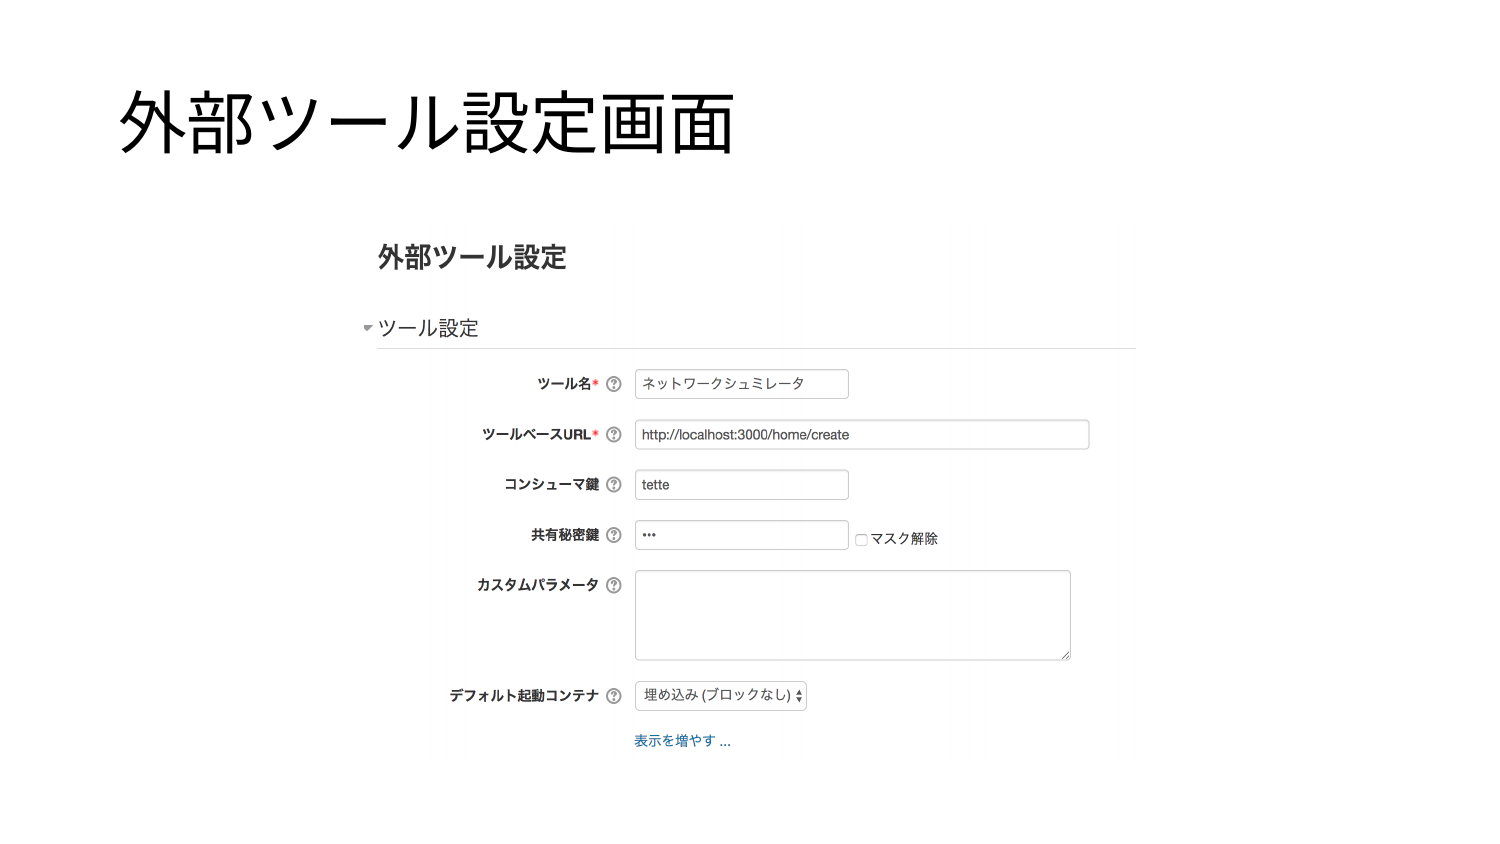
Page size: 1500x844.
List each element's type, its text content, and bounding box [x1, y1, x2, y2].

title 外部ツール設定画面 [103, 44, 1397, 208]
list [363, 226, 1136, 762]
